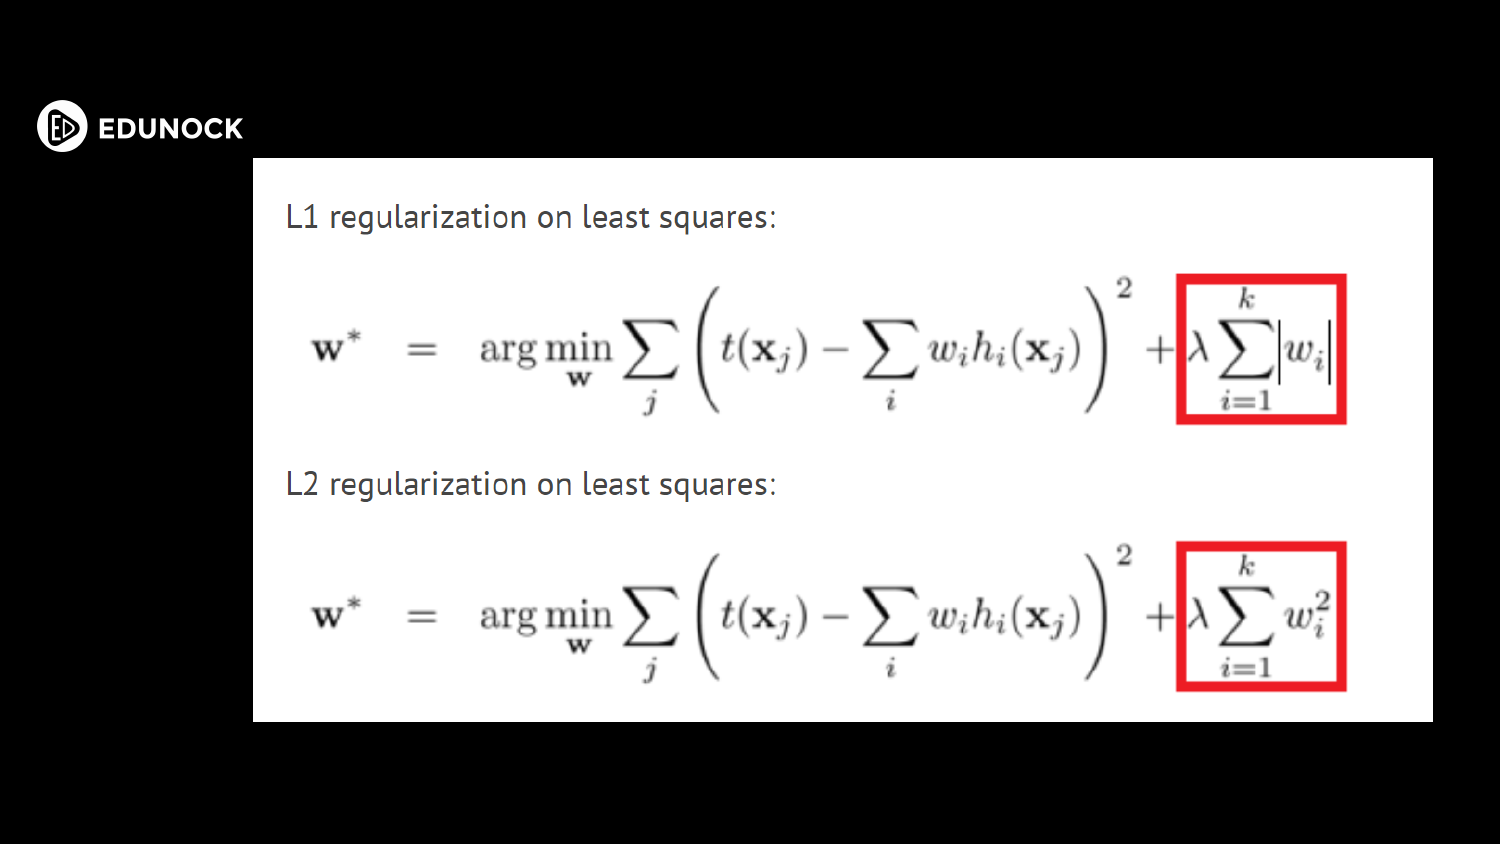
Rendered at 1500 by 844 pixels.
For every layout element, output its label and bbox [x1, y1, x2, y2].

picture [253, 158, 1433, 722]
picture [37, 100, 244, 152]
